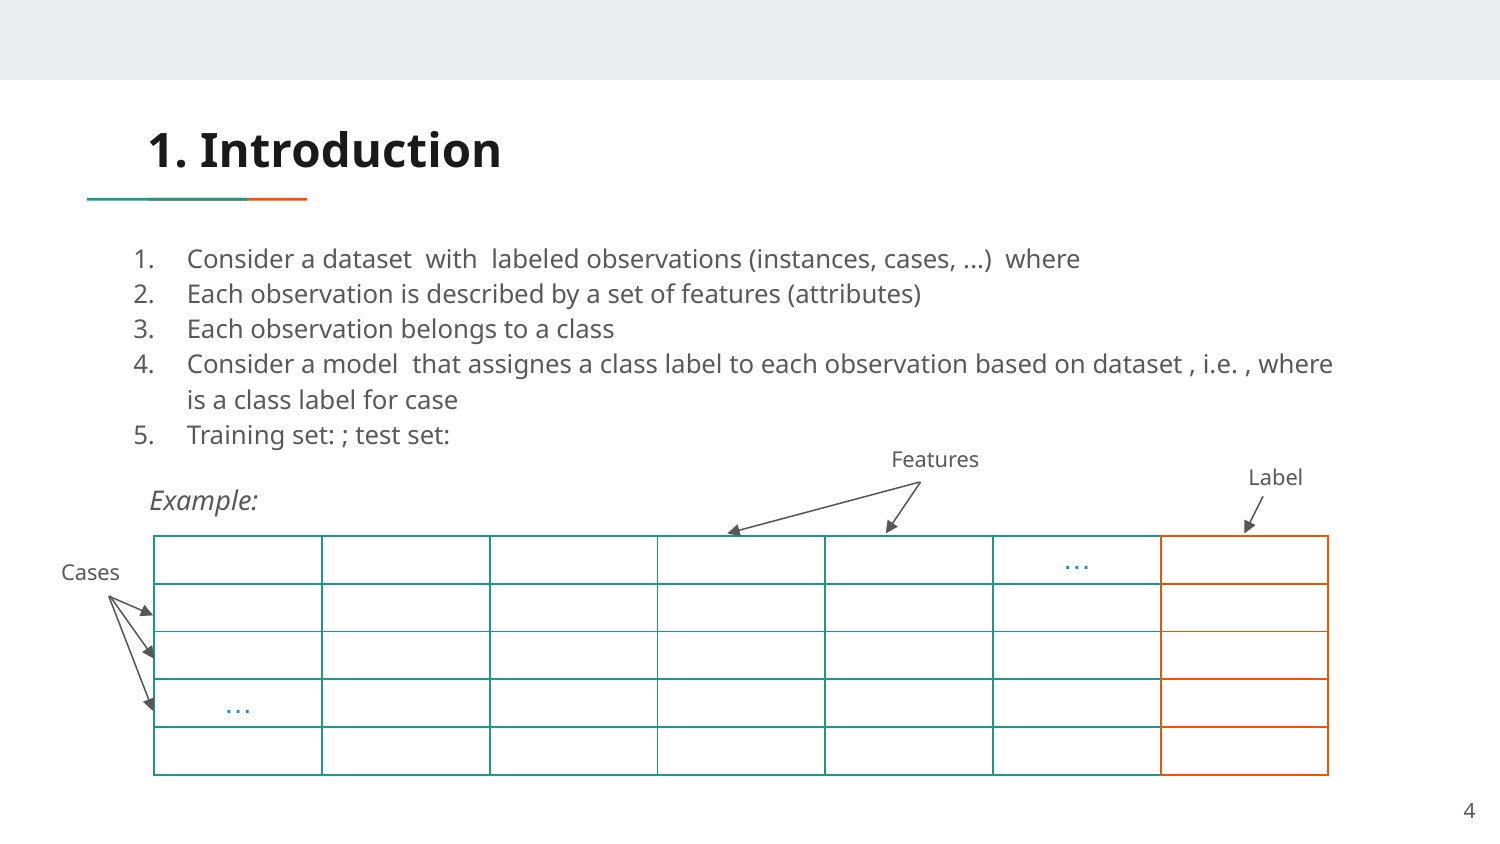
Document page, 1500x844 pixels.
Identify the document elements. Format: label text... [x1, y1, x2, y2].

text_box Features [876, 438, 1021, 480]
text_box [1244, 496, 1264, 534]
title 1. Introduction [132, 105, 1394, 193]
text_box Example: [134, 475, 274, 523]
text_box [726, 481, 920, 534]
slide_number 4 [1400, 779, 1491, 844]
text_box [108, 595, 154, 712]
